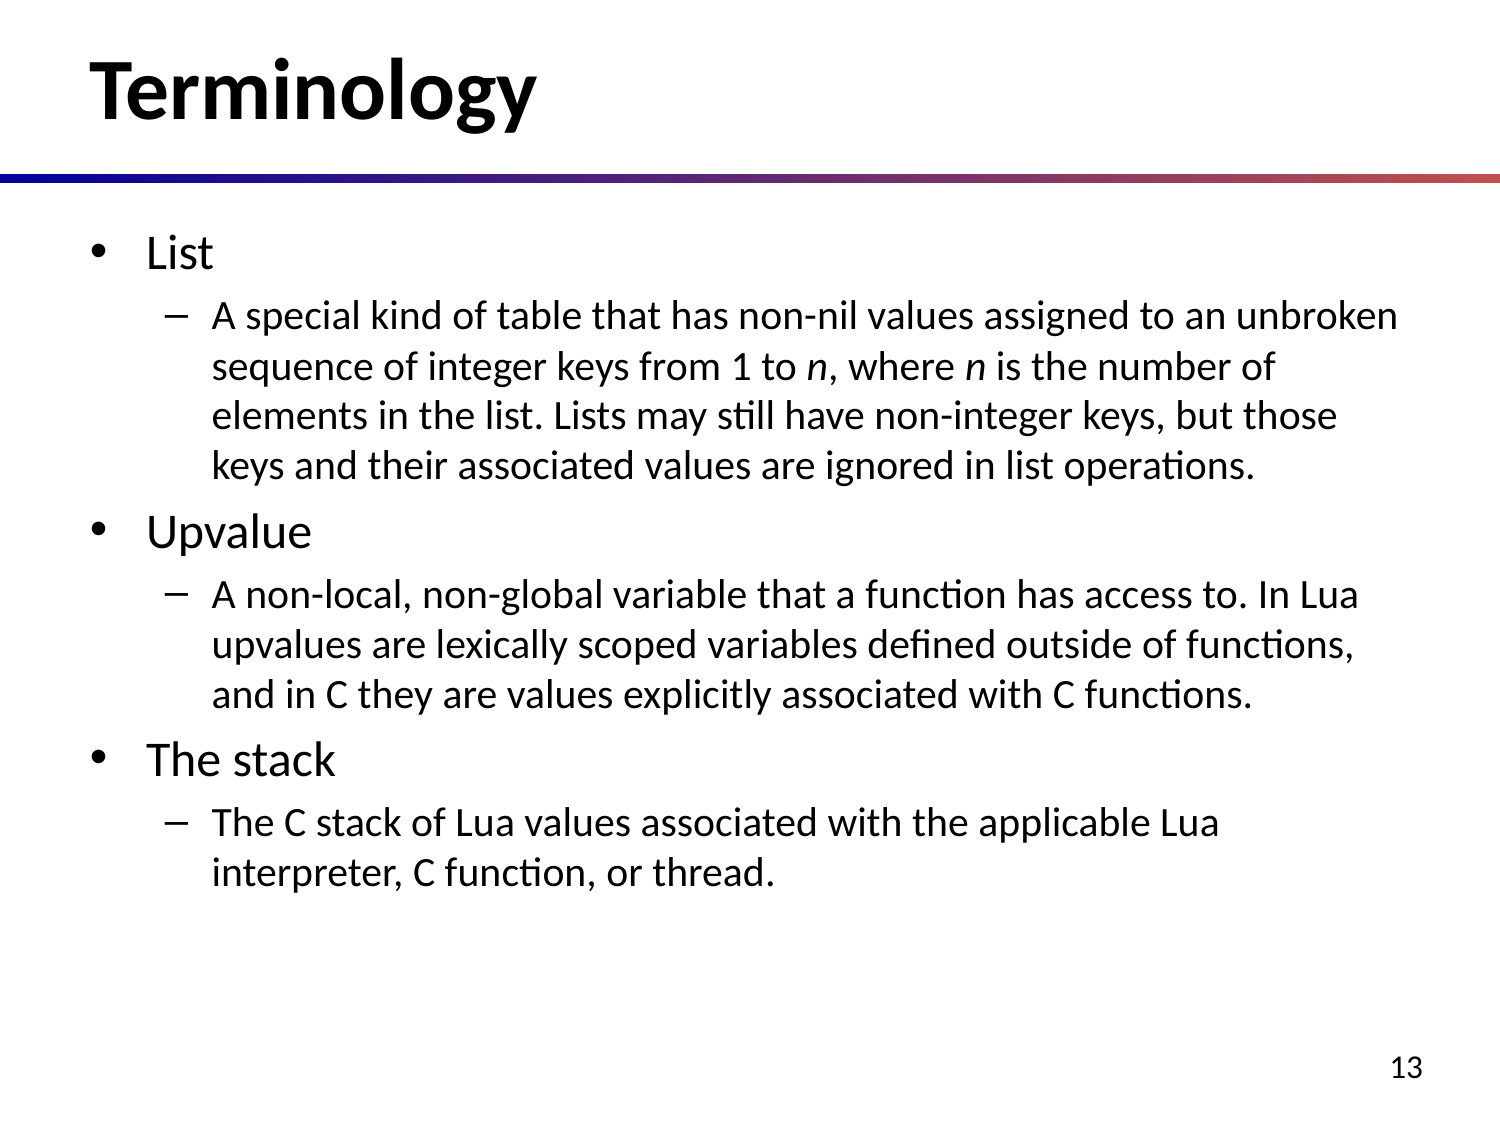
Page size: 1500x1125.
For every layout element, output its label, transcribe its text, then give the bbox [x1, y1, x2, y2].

list List A special kind of table that has non-nil values assigned to an unbroken sequence of integer keys from 1 to n, where n is the number of elements in the list. Lists may still have non-integer keys, but those keys and their associated values are ignored in list operations. Upvalue A non-local, non-global variable that a function has access to. In Lua upvalues are lexically scoped variables defined outside of functions, and in C they are values explicitly associated with C functions. The stack The C stack of Lua values associated with the applicable Lua interpreter, C function, or thread. [75, 212, 1425, 1025]
title Terminology [75, 24, 1438, 150]
